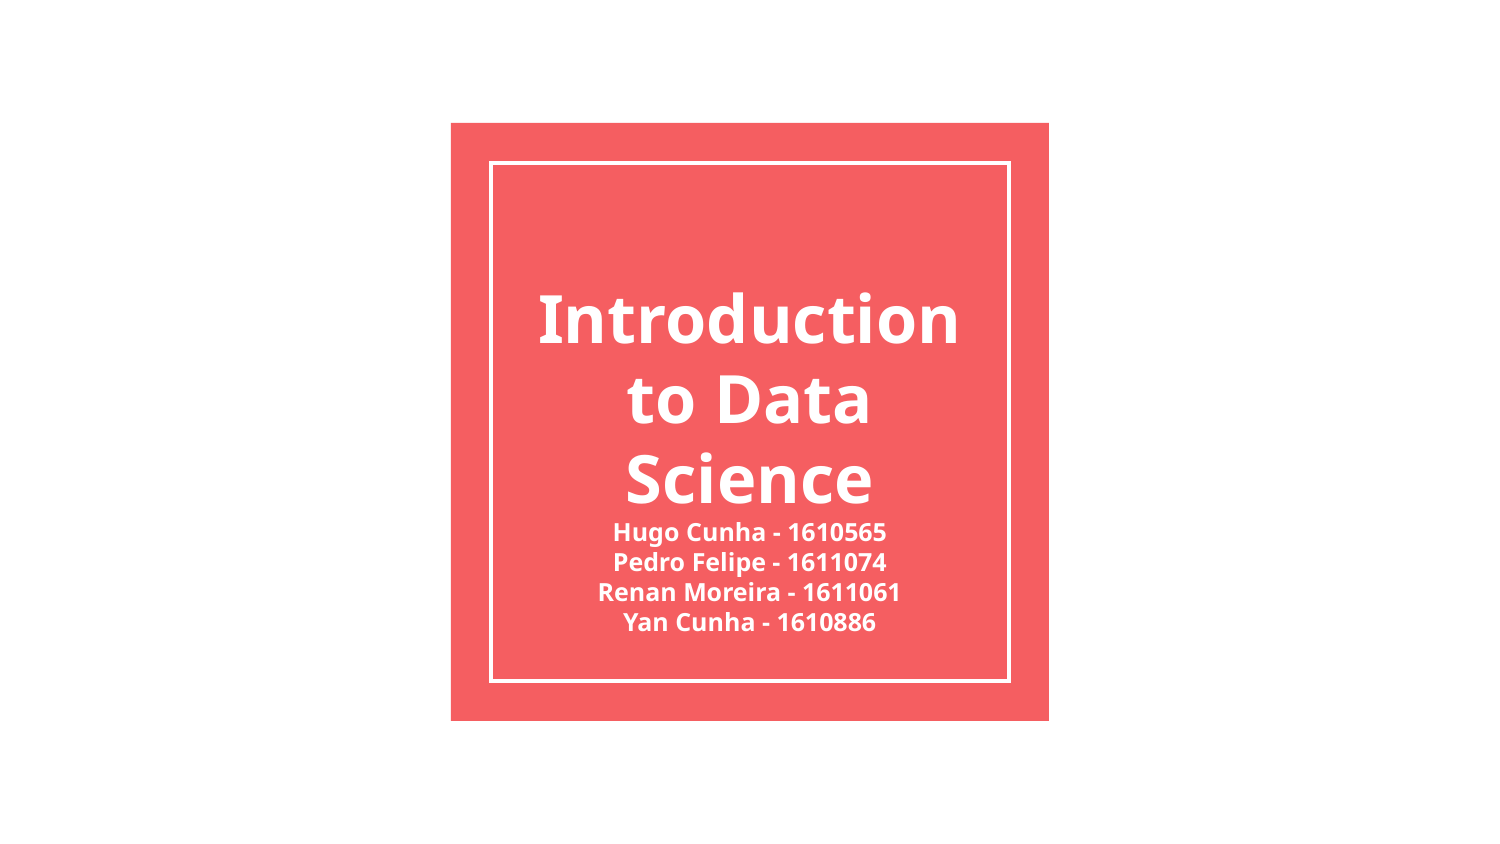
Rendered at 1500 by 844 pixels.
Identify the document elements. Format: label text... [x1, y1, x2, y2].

subtitle Hugo Cunha - 1610565 Pedro Felipe - 1611074 Renan Moreira - 1611061 Yan Cunha - 1610886 [507, 535, 993, 651]
title Introduction to Data Science [507, 266, 993, 527]
